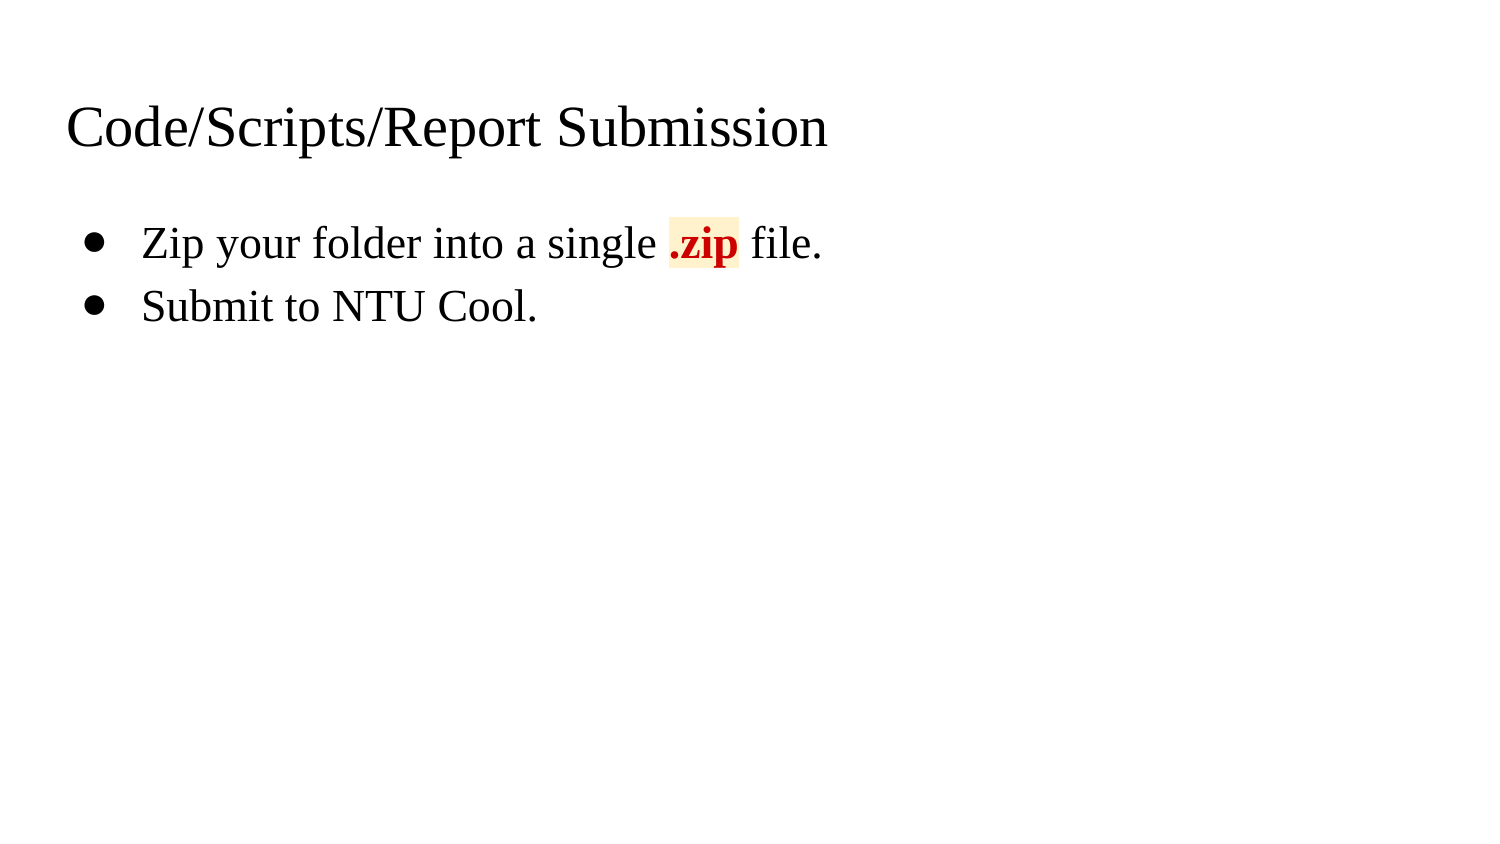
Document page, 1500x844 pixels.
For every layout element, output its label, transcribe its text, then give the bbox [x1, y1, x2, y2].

title Code/Scripts/Report Submission [51, 72, 1449, 167]
list Zip your folder into a single .zip file. Submit to NTU Cool. [51, 189, 1449, 750]
